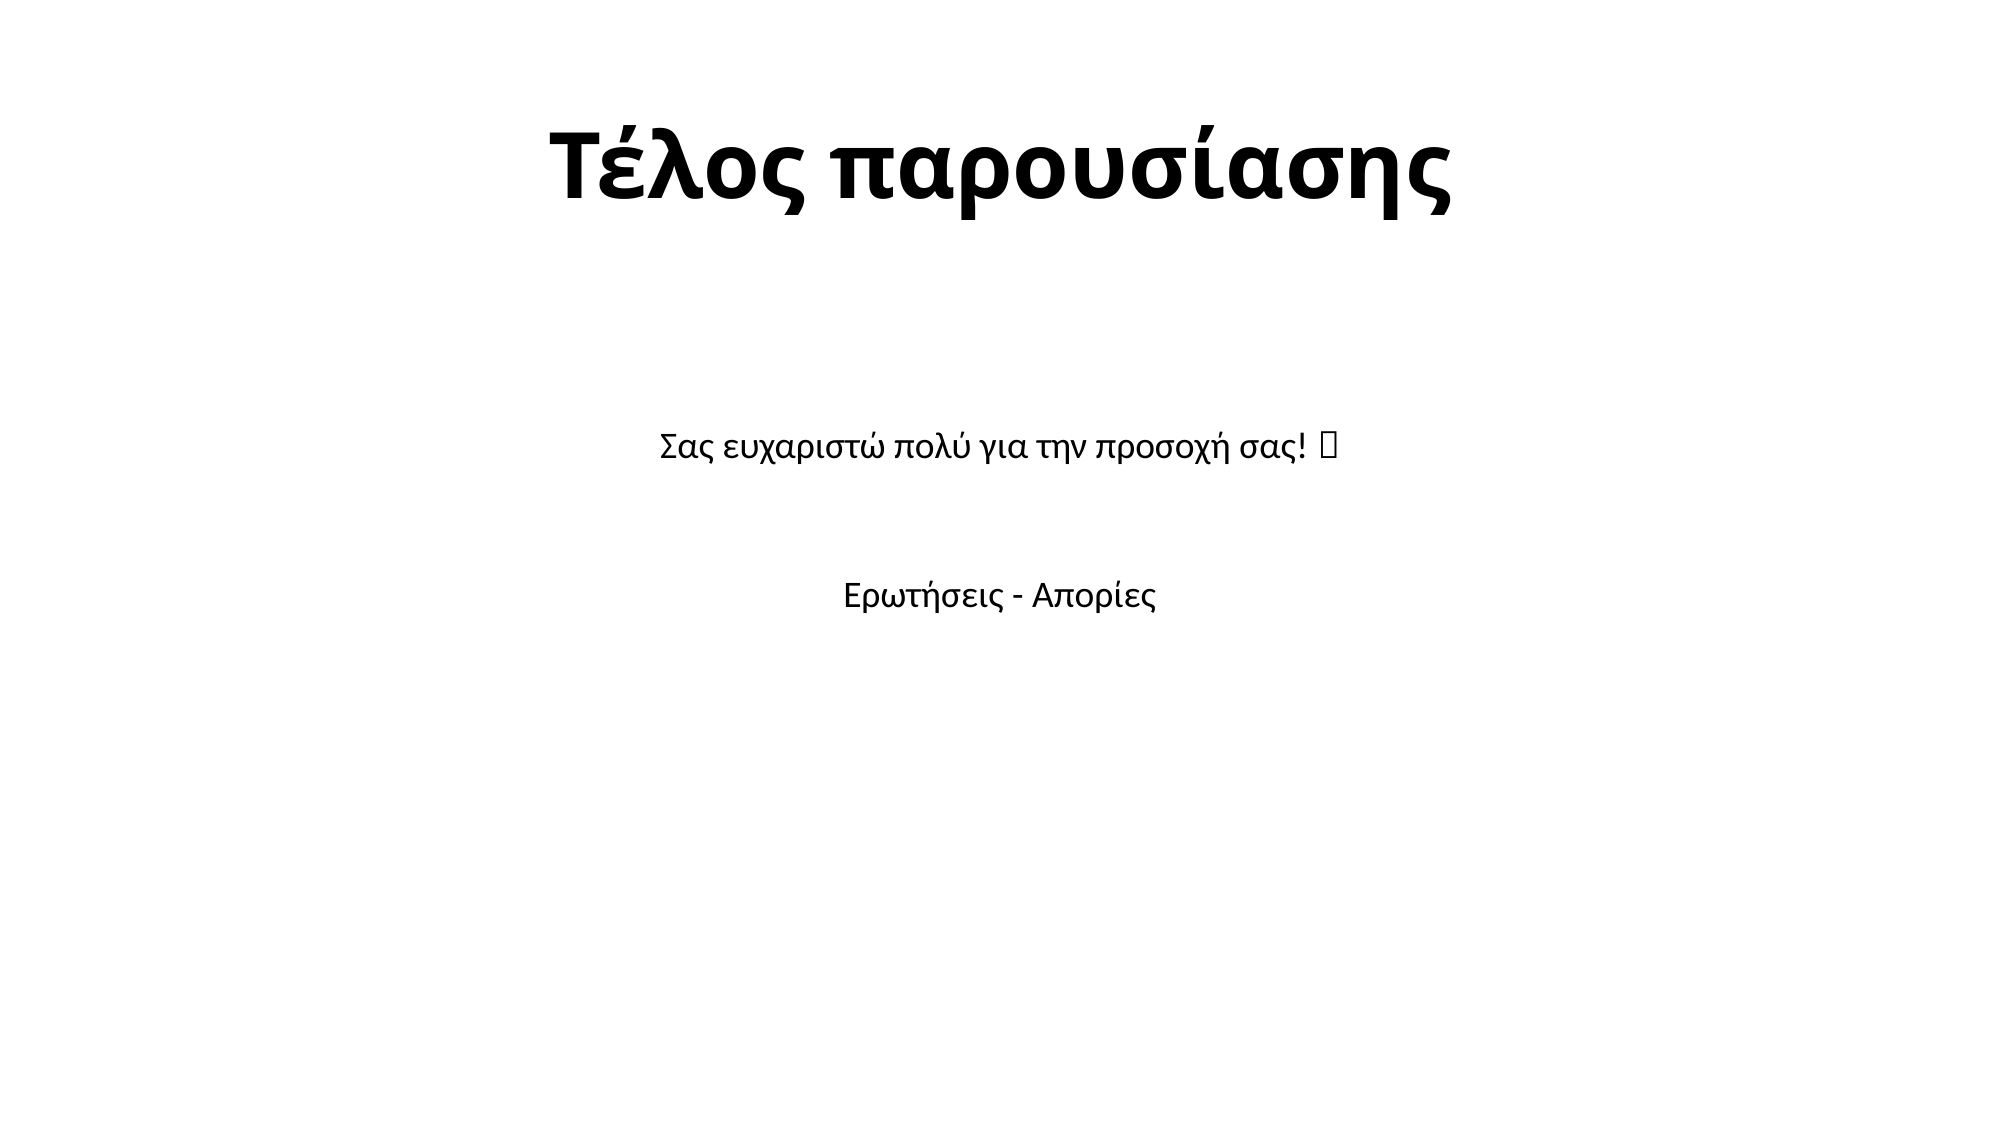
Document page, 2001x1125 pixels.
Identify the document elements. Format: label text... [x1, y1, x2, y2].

title Τέλος παρουσίασης [137, 59, 1863, 278]
text_box Σας ευχαριστώ πολύ για την προσοχή σας!  [137, 413, 1863, 473]
text_box Ερωτήσεις - Απορίες [137, 562, 1863, 623]
